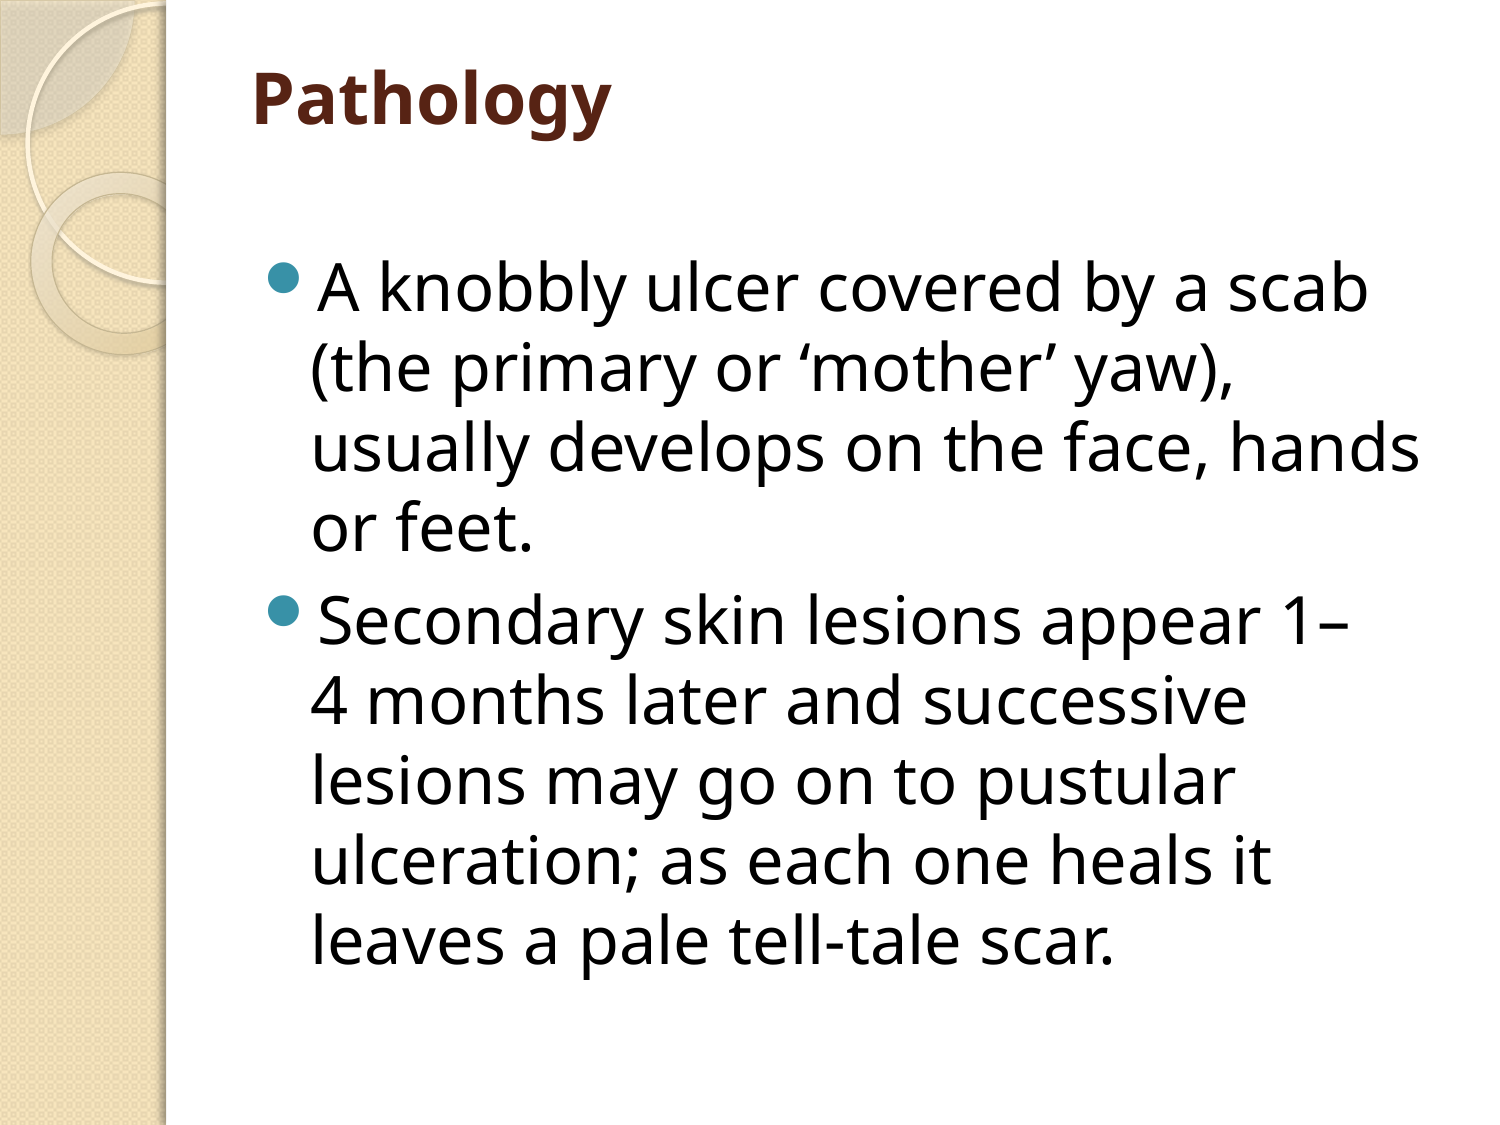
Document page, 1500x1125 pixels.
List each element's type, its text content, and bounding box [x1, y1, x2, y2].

title Pathology [235, 45, 1466, 233]
list A knobbly ulcer covered by a scab (the primary or ‘mother’ yaw), usually develops on the face, hands or feet. Secondary skin lesions appear 1–4 months later and successive lesions may go on to pustular ulceration; as each one heals it leaves a pale tell-tale scar. [235, 237, 1466, 1025]
